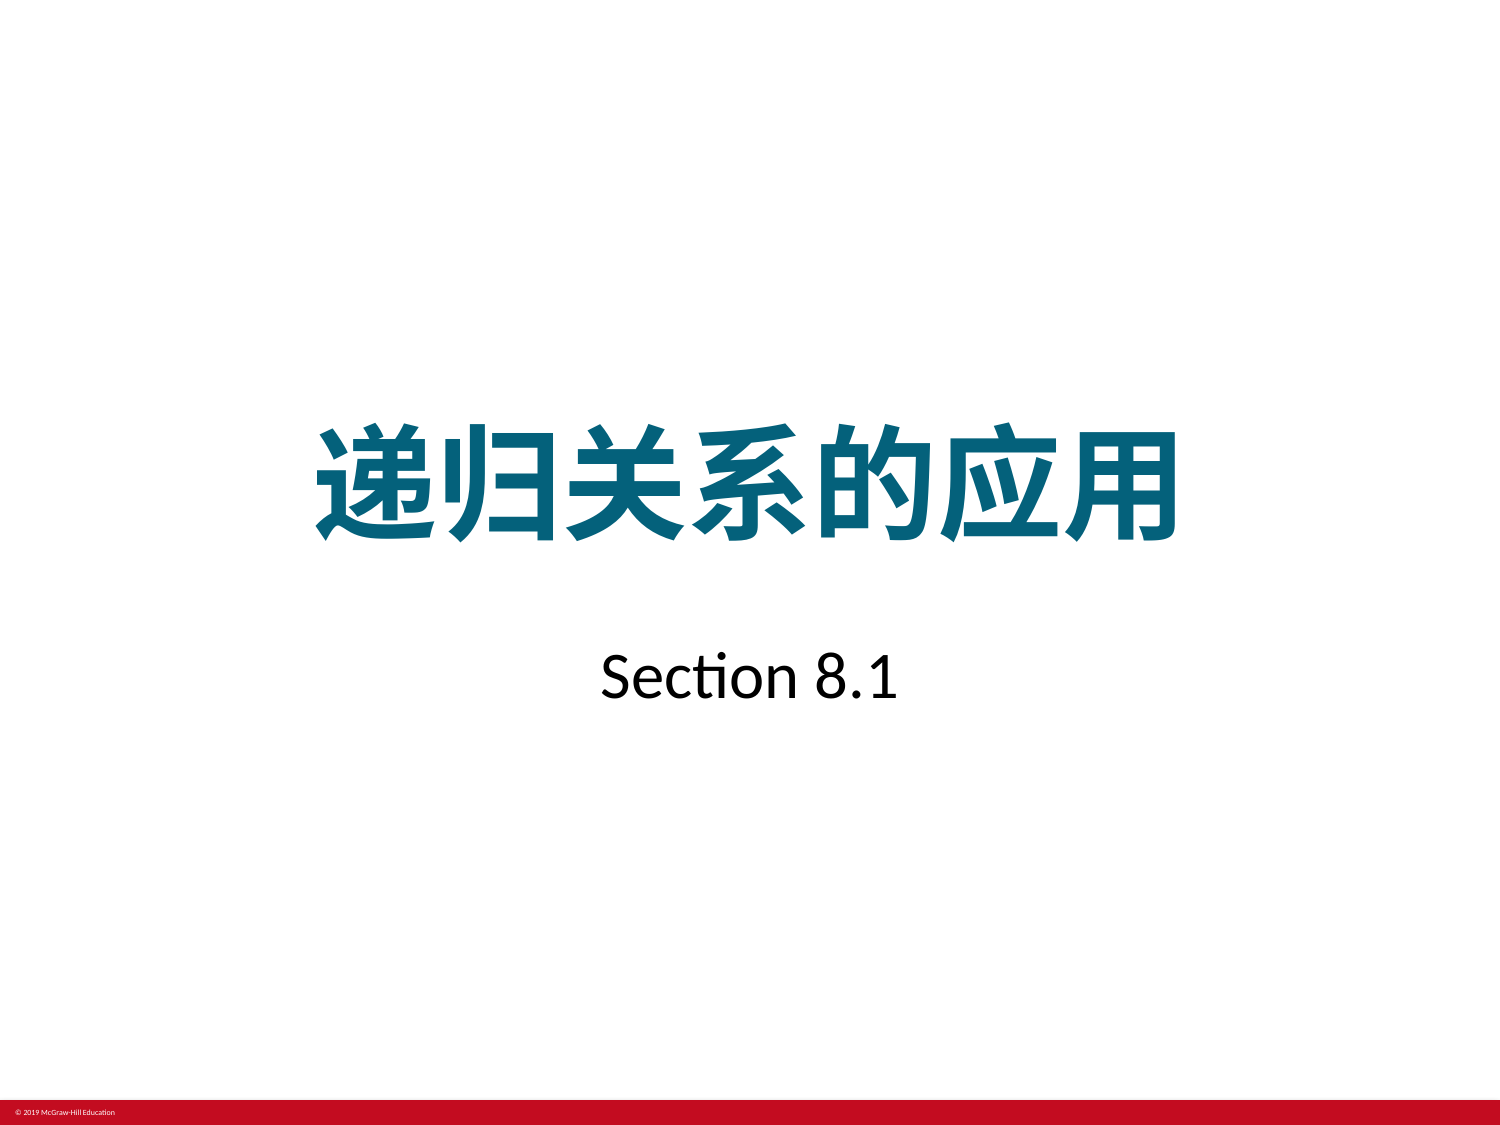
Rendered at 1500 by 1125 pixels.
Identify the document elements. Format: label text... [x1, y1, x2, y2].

title 递归关系的应用 [0, 337, 1500, 623]
list Section 8.1 [525, 624, 975, 730]
